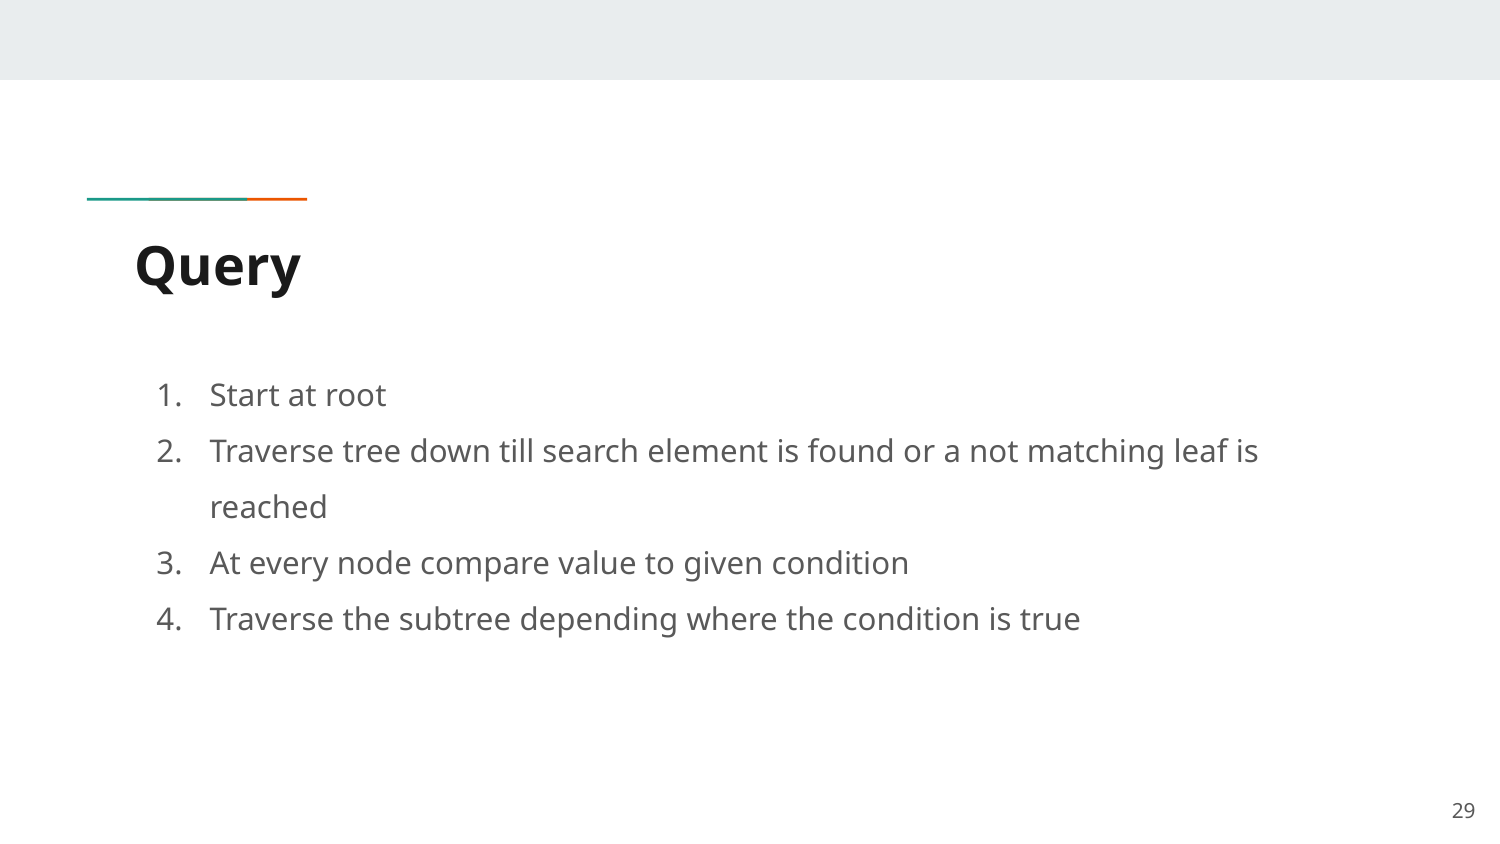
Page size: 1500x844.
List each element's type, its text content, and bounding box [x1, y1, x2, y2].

list Start at root Traverse tree down till search element is found or a not matching leaf is reached At every node compare value to given condition Traverse the subtree depending where the condition is true [119, 341, 1381, 712]
slide_number 29 [1400, 779, 1491, 844]
title Query [119, 216, 1381, 305]
